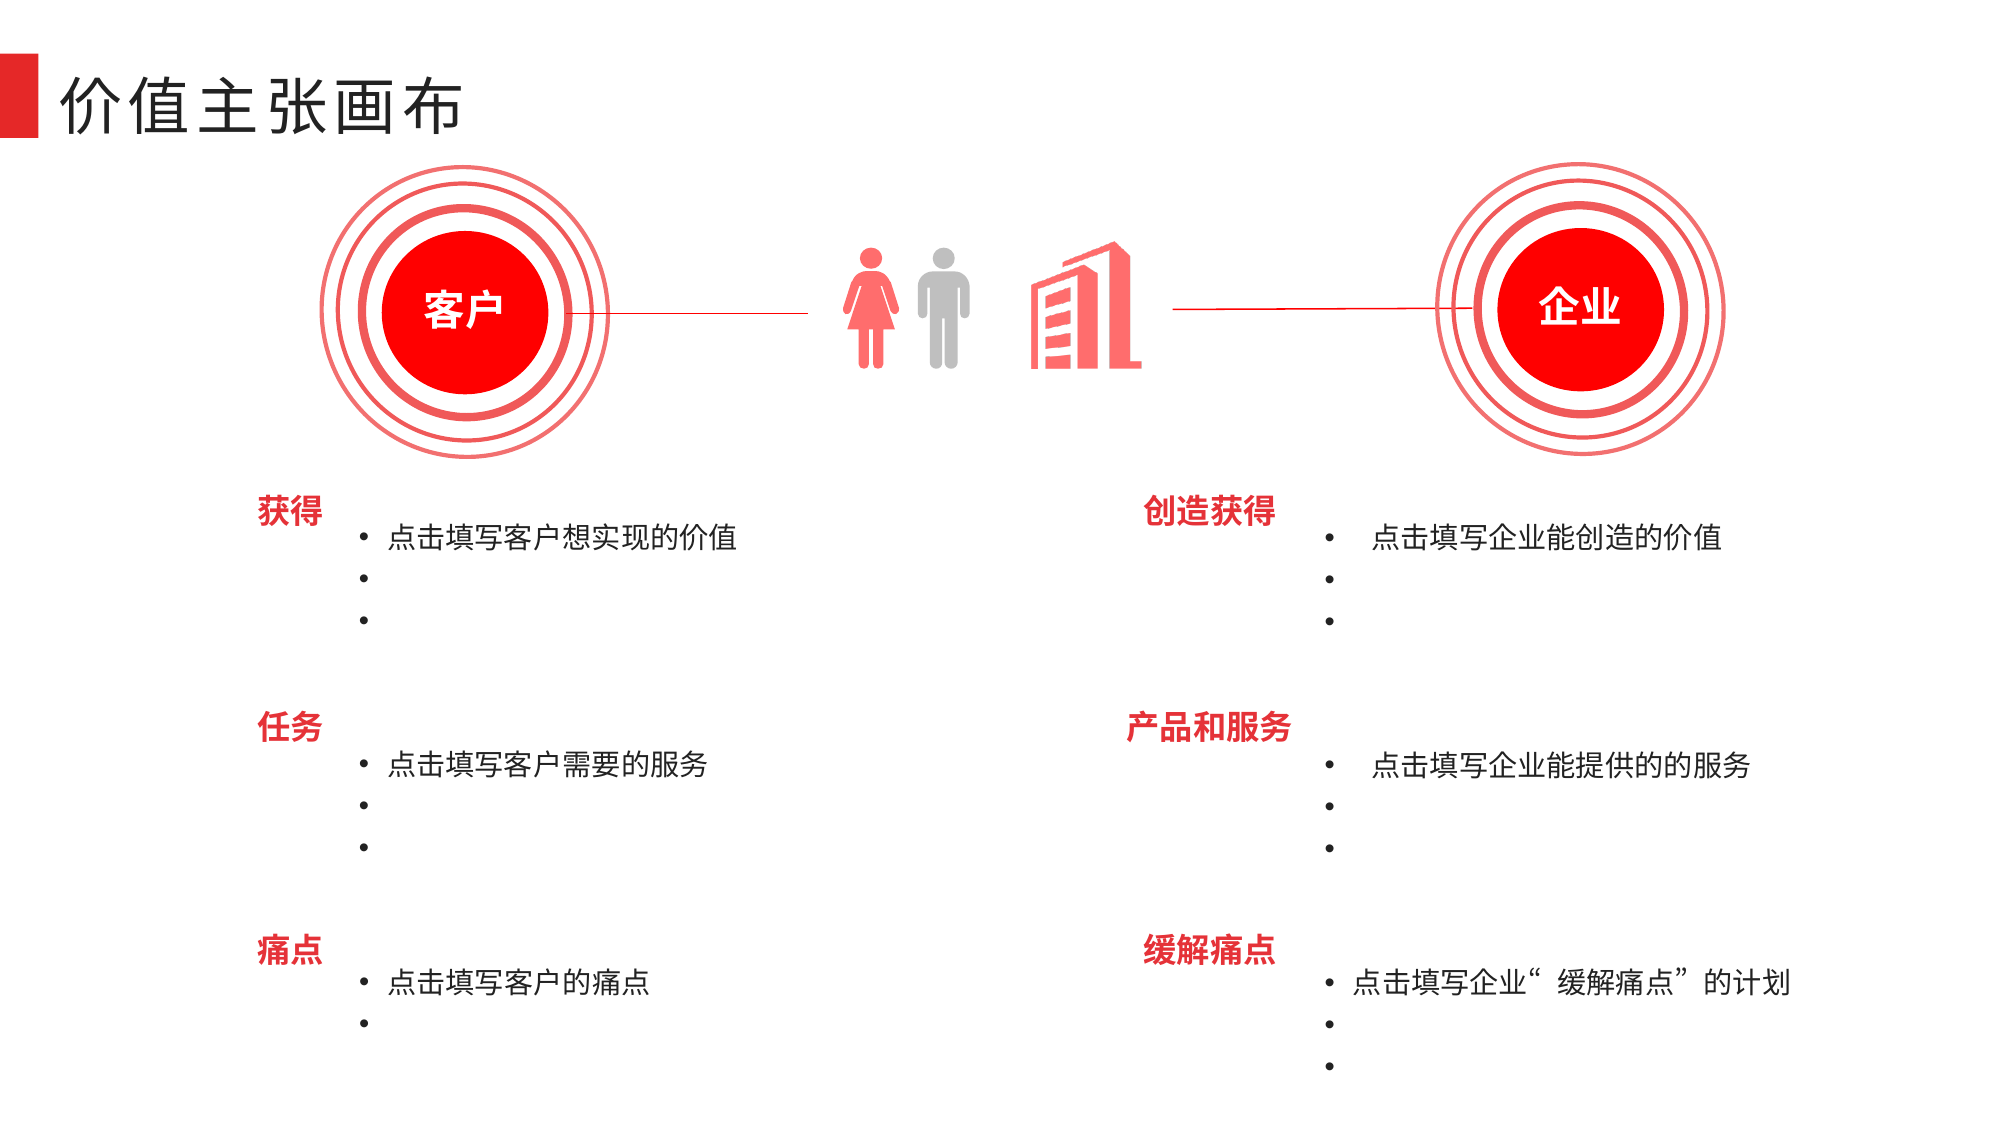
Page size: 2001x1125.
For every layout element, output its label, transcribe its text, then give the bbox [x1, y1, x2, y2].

picture [1026, 241, 1147, 369]
text_box 点击填写客户需要的服务 [344, 731, 808, 873]
text_box 点击填写客户想实现的价值 [344, 504, 970, 646]
text_box 点击填写企业能创造的价值 [1309, 505, 1943, 646]
text_box 点击填写企业“缓解痛点”的计划 [1309, 950, 1982, 1091]
text_box 点击填写客户的痛点 [344, 949, 998, 1049]
text_box [917, 271, 970, 369]
text_box 痛点 [242, 921, 354, 977]
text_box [0, 44, 998, 145]
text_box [318, 169, 611, 455]
text_box 点击填写企业能提供的的服务 [1309, 732, 1943, 873]
text_box 任务 [242, 698, 354, 754]
text_box 缓解痛点 [1128, 921, 1302, 977]
text_box 产品和服务 [1111, 698, 1319, 754]
text_box [932, 247, 955, 270]
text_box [1434, 166, 1727, 452]
text_box 创造获得 [1128, 482, 1302, 538]
text_box [843, 271, 900, 369]
text_box 获得 [242, 482, 366, 538]
text_box [859, 247, 883, 269]
